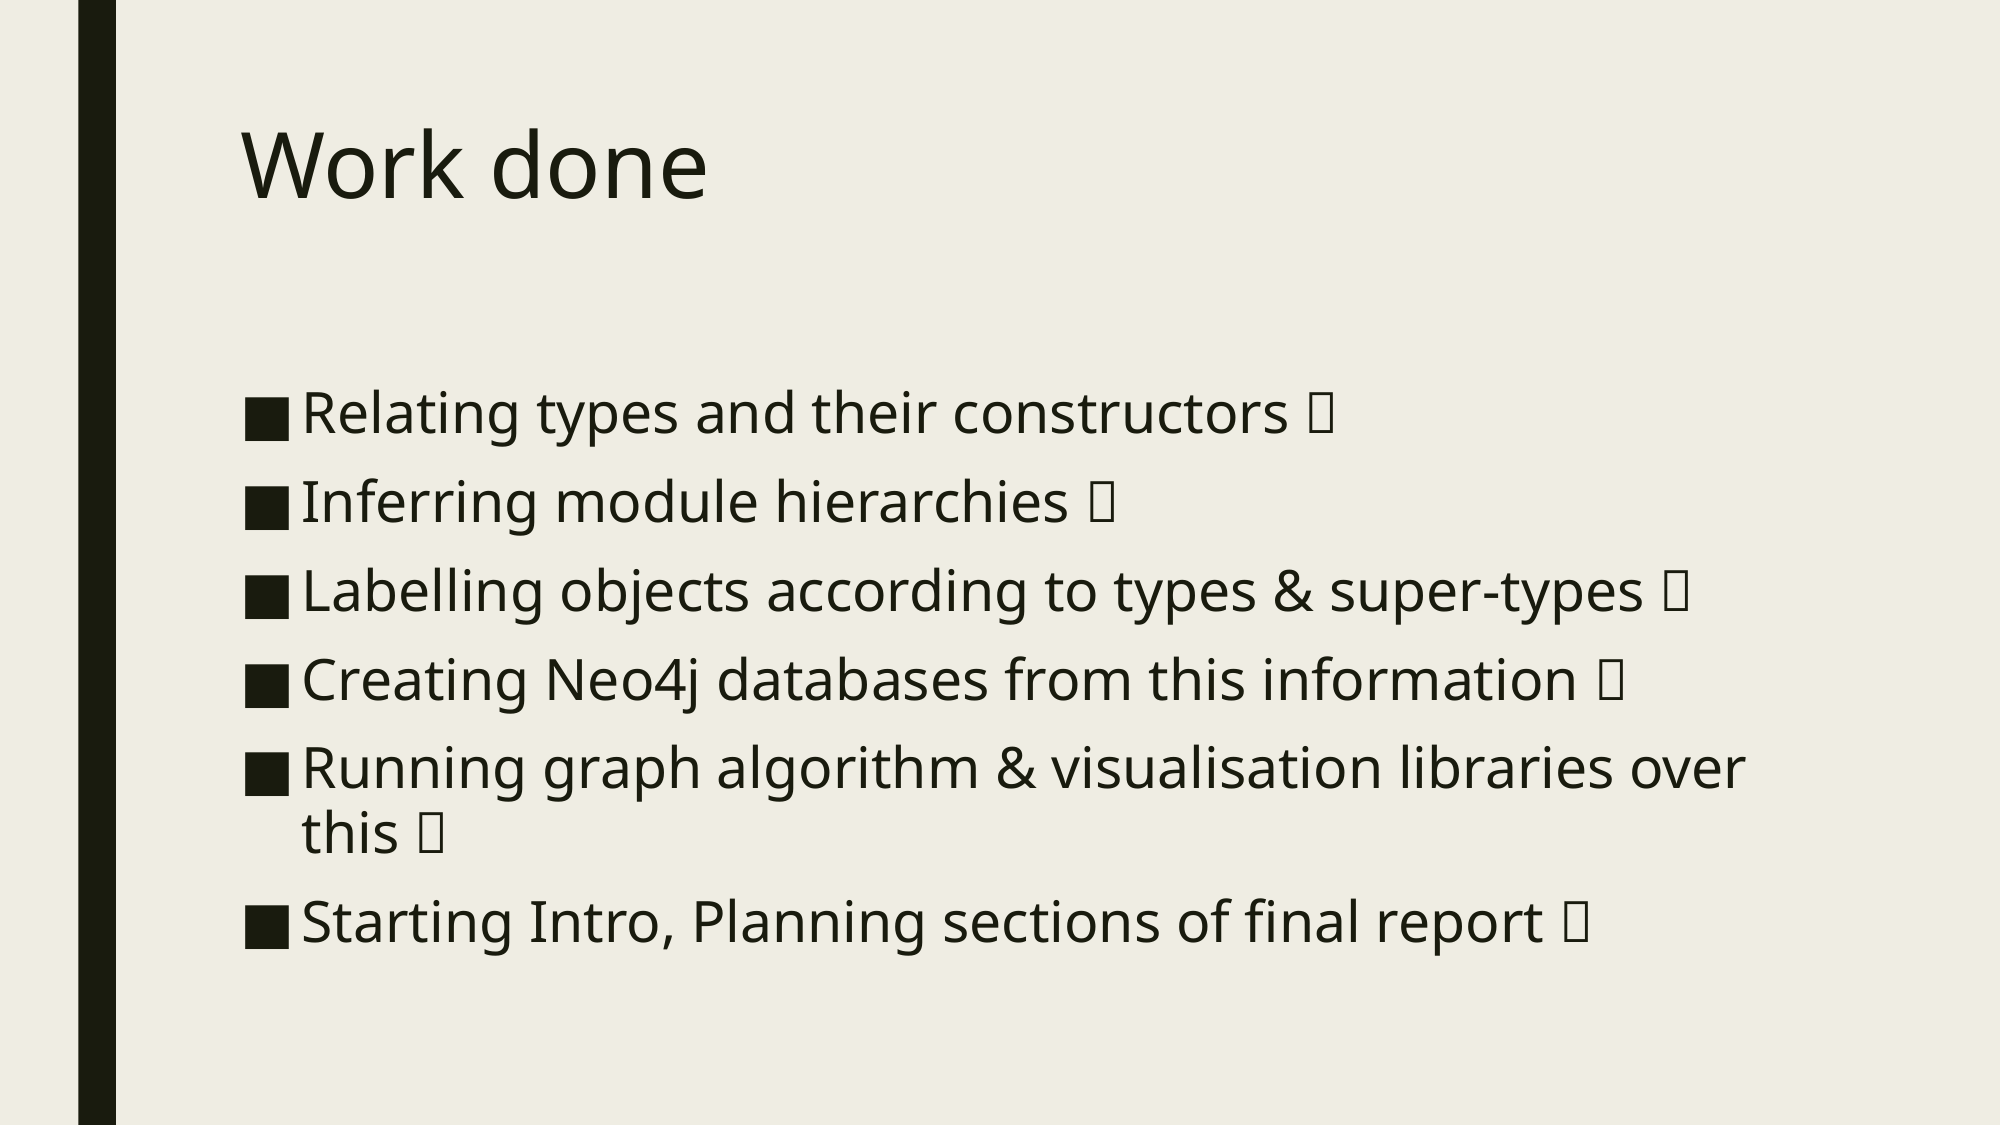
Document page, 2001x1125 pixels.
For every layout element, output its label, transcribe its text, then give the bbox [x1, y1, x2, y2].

list Relating types and their constructors  Inferring module hierarchies  Labelling objects according to types & super-types  Creating Neo4j databases from this information  Running graph algorithm & visualisation libraries over this  Starting Intro, Planning sections of final report  [225, 375, 1800, 963]
title Work done [225, 112, 1800, 357]
